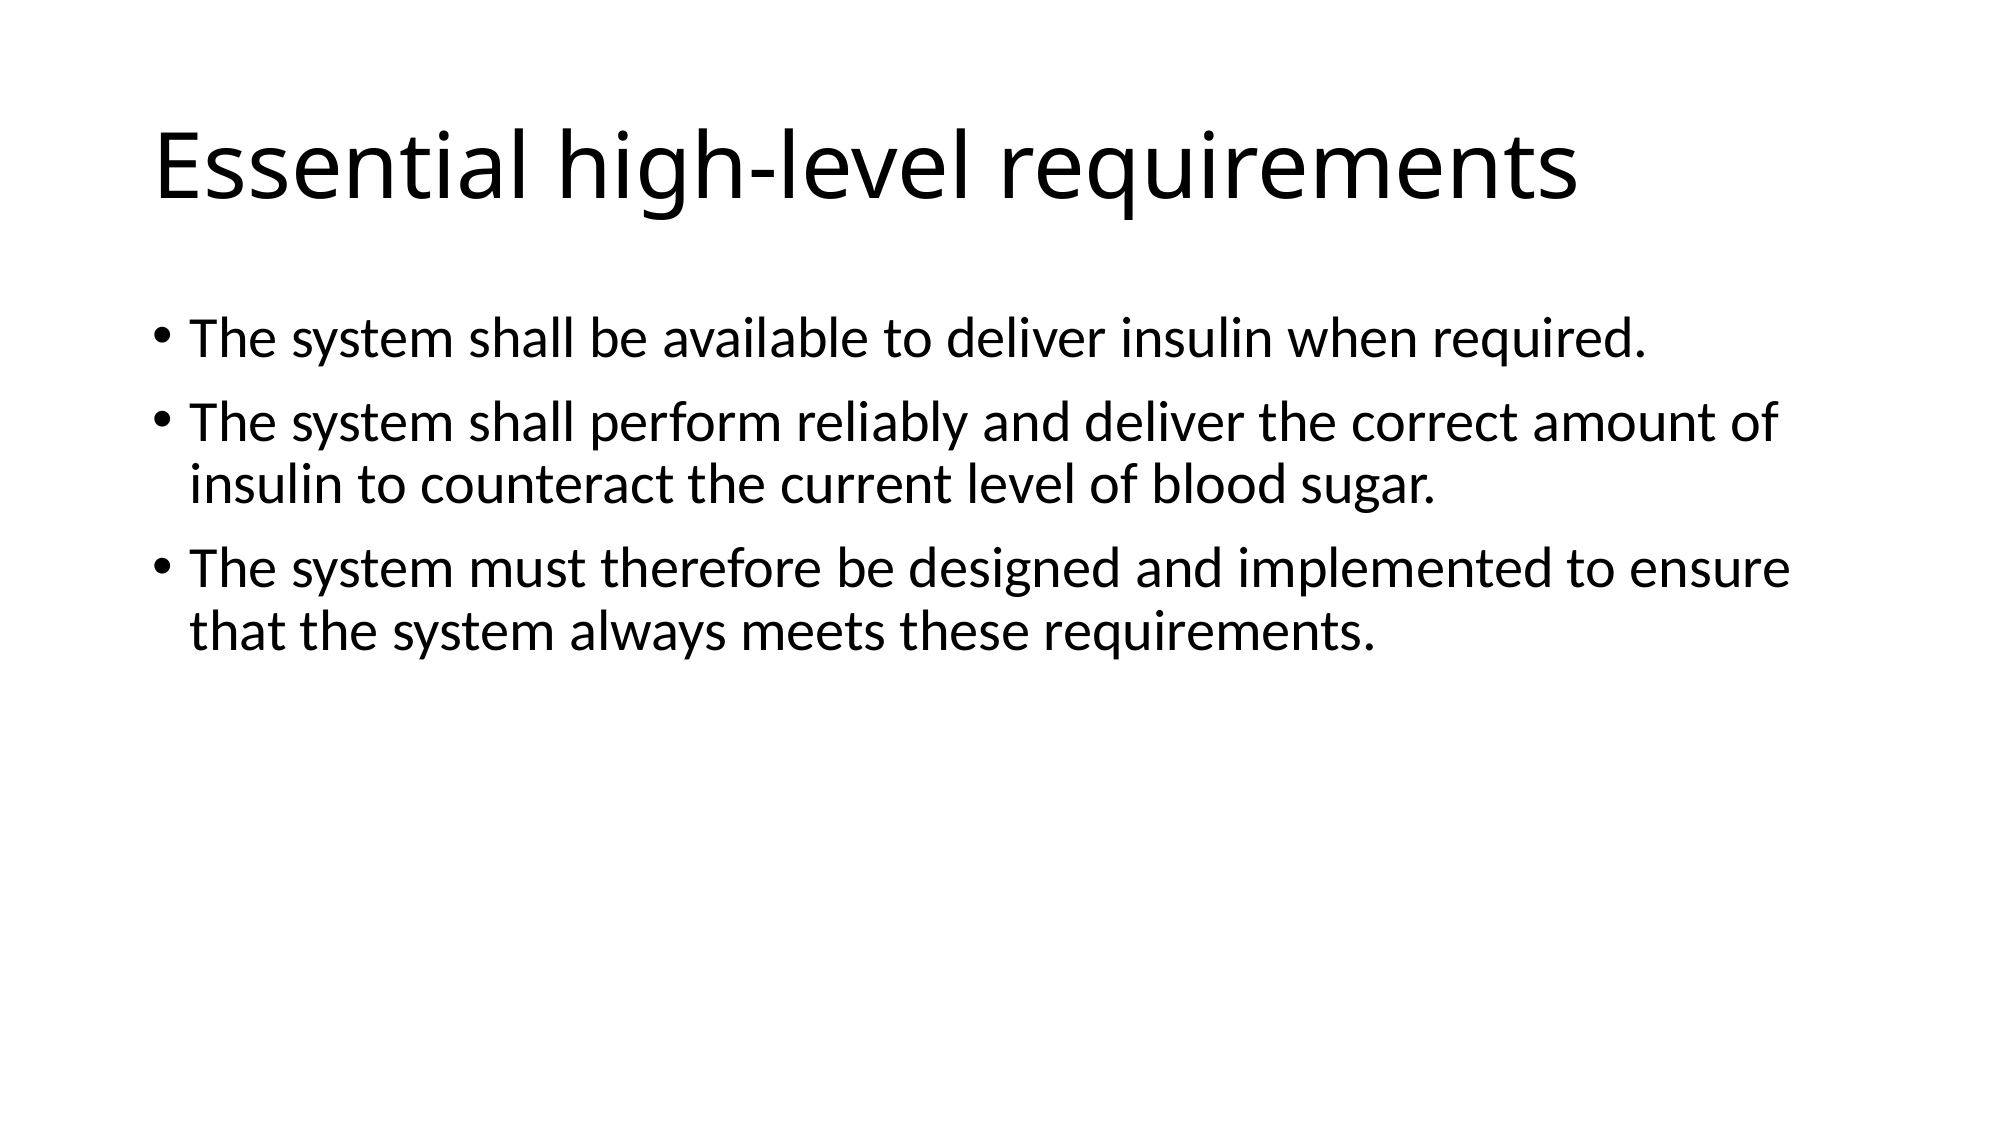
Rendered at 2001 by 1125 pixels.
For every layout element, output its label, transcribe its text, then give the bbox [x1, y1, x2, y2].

list The system shall be available to deliver insulin when required. The system shall perform reliably and deliver the correct amount of insulin to counteract the current level of blood sugar. The system must therefore be designed and implemented to ensure that the system always meets these requirements. [137, 299, 1863, 1014]
title Essential high-level requirements [137, 59, 1863, 278]
